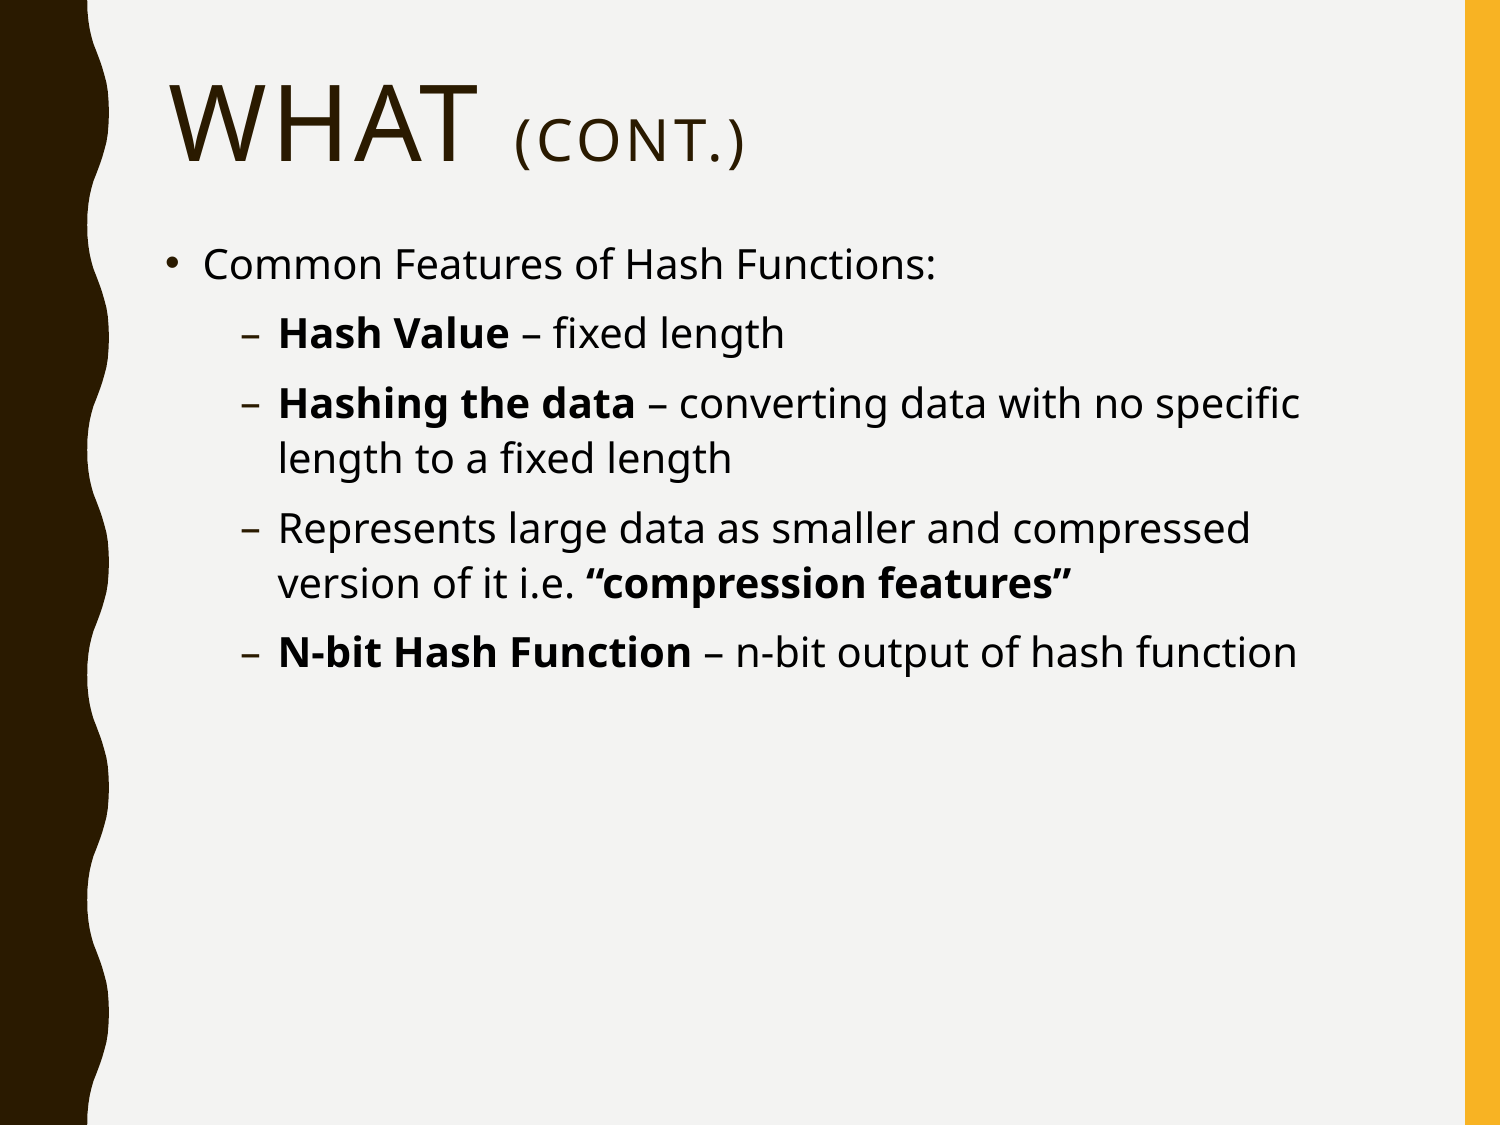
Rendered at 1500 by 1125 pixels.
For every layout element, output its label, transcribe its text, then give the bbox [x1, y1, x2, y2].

list Common Features of Hash Functions: Hash Value – fixed length Hashing the data – converting data with no specific length to a fixed length Represents large data as smaller and compressed version of it i.e. “compression features” N-bit Hash Function – n-bit output of hash function [150, 224, 1403, 815]
title What (cont.) [154, 62, 1407, 308]
